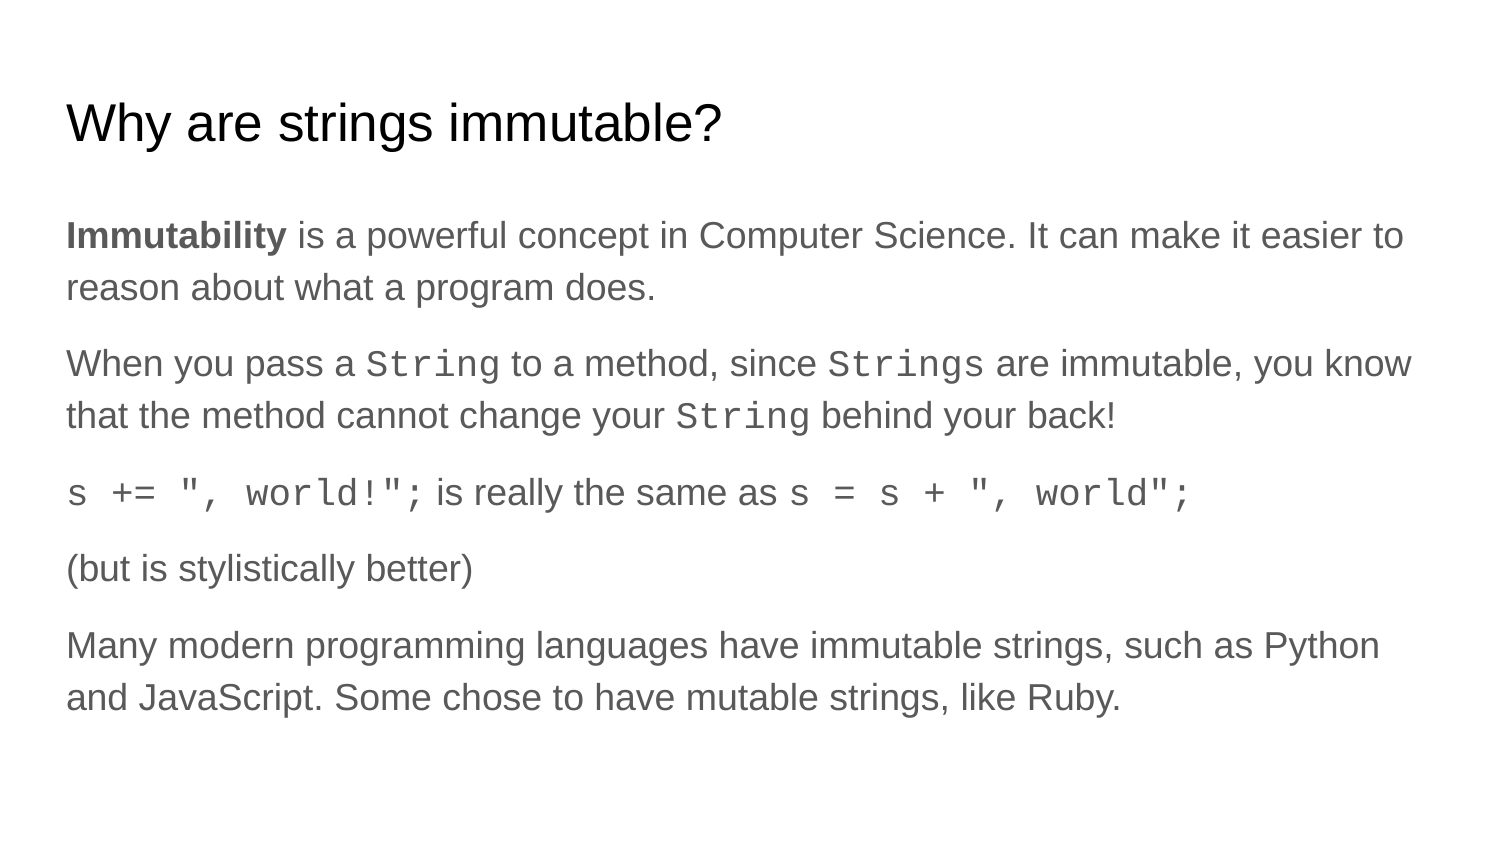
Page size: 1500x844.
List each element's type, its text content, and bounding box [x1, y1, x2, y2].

title Why are strings immutable? [51, 72, 1449, 167]
list Immutability is a powerful concept in Computer Science. It can make it easier to reason about what a program does. When you pass a String to a method, since Strings are immutable, you know that the method cannot change your String behind your back! s += ", world!"; is really the same as s = s + ", world"; (but is stylistically better) Many modern programming languages have immutable strings, such as Python and JavaScript. Some chose to have mutable strings, like Ruby. [51, 189, 1449, 750]
